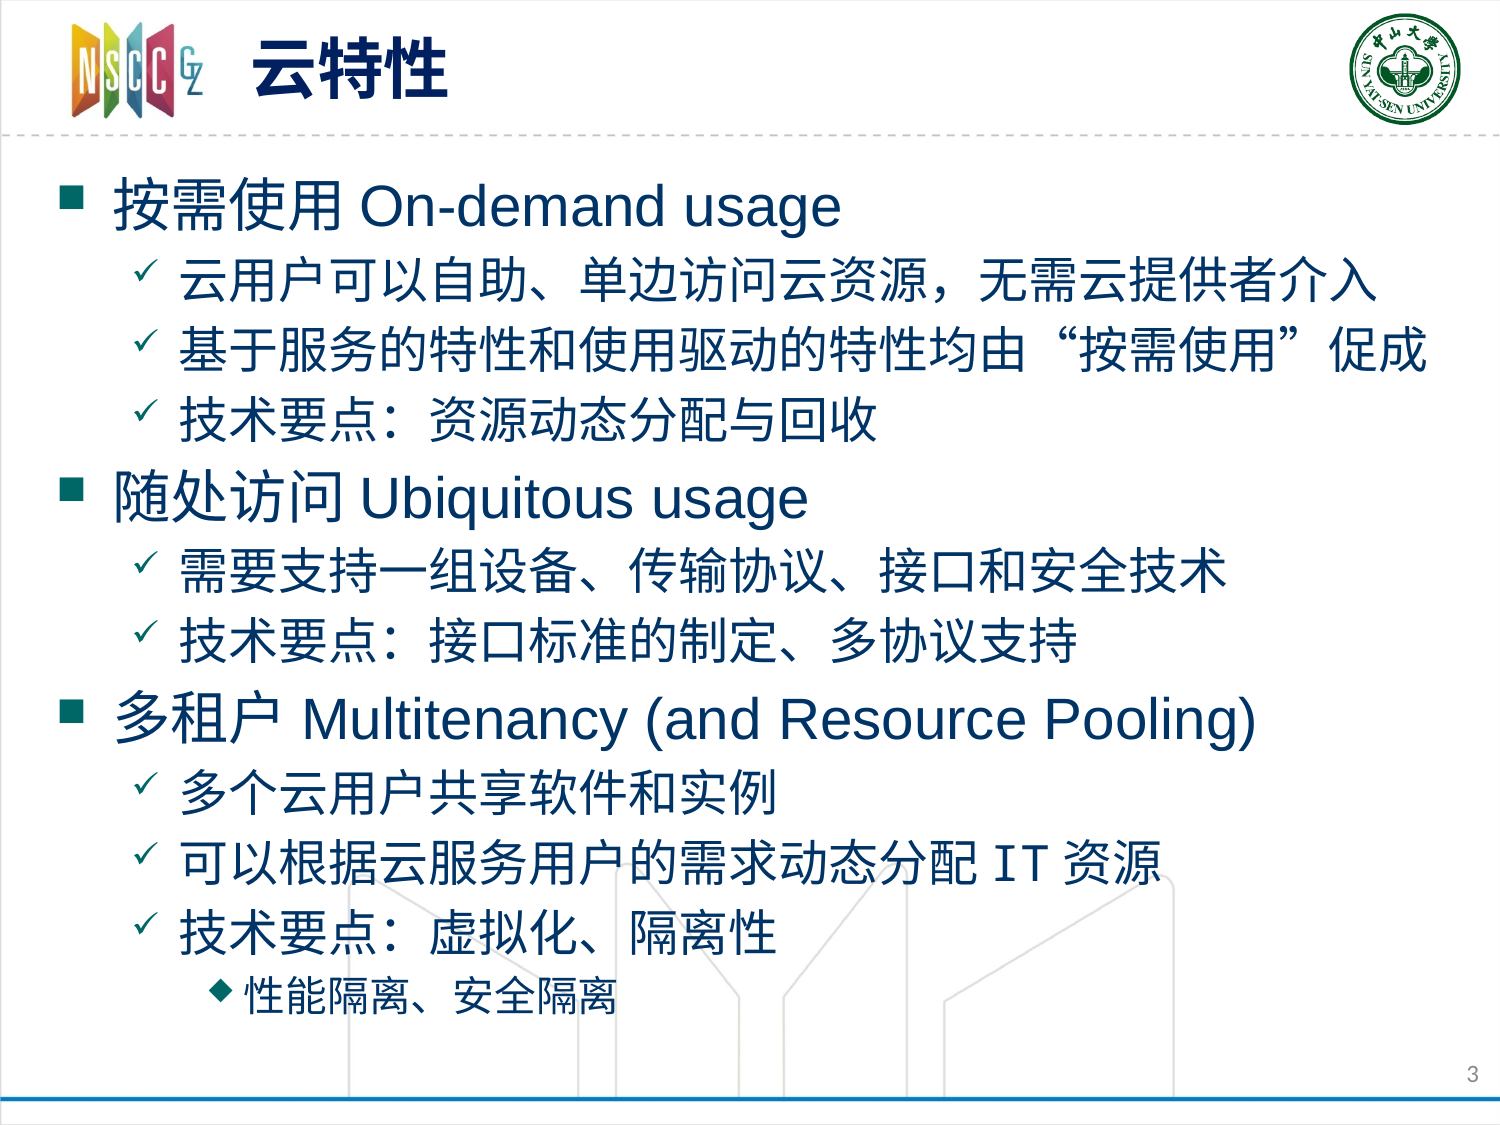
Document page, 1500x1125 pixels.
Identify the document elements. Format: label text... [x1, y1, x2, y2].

picture [0, 0, 1500, 1125]
slide_number 3 [1459, 1042, 1495, 1103]
text_box 云特性 [235, 18, 1324, 114]
list 按需使用On-demand usage 云用户可以自助、单边访问云资源，无需云提供者介入 基于服务的特性和使用驱动的特性均由“按需使用”促成 技术要点：资源动态分配与回收 随处访问Ubiquitous usage 需要支持一组设备、传输协议、接口和安全技术 技术要点：接口标准的制定、多协议支持 多租户Multitenancy (and Resource Pooling) 多个云用户共享软件和实例 可以根据云服务用户的需求动态分配IT资源 技术要点：虚拟化、隔离性 性能隔离、安全隔离 [41, 160, 1459, 1106]
